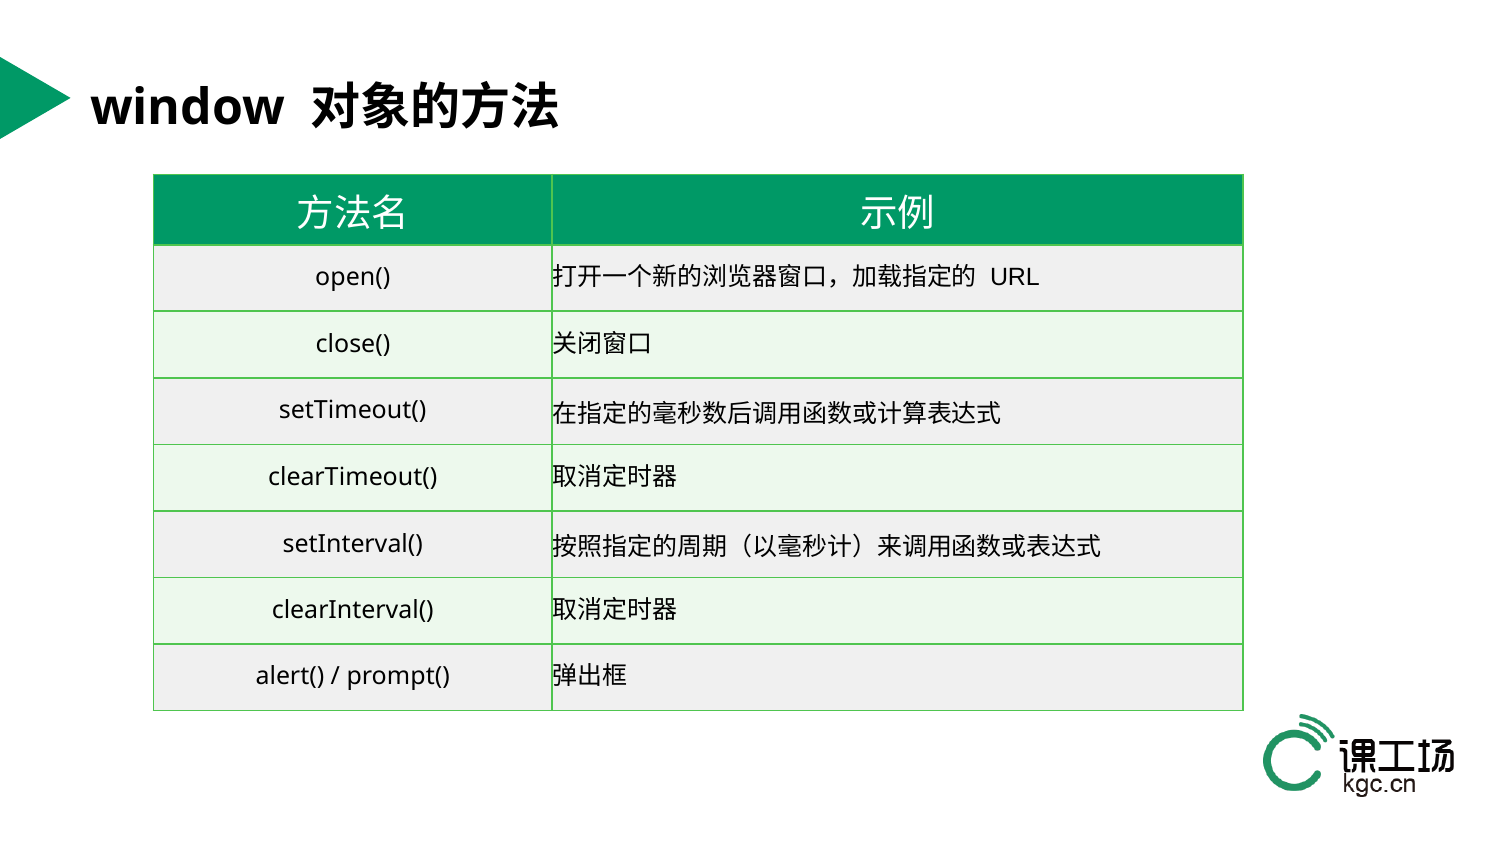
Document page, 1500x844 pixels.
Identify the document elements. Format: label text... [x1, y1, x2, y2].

table_cell alert() / prompt() [154, 645, 551, 710]
picture [1263, 714, 1454, 797]
title window 对象的方法 [74, 33, 1426, 175]
table_cell 打开一个新的浏览器窗口，加载指定的 URL [553, 246, 1242, 310]
table_header 示例 [553, 175, 1242, 244]
table_cell 关闭窗口 [553, 312, 1242, 377]
table_cell 取消定时器 [553, 578, 1242, 643]
table_cell clearTimeout() [154, 445, 551, 510]
table_cell close() [154, 312, 551, 377]
table_cell setInterval() [154, 512, 551, 577]
table_cell clearInterval() [154, 578, 551, 643]
table_cell 弹出框 [553, 645, 1242, 710]
table_cell setTimeout() [154, 379, 551, 444]
table_header 方法名 [154, 175, 551, 244]
table_cell 按照指定的周期（以毫秒计）来调用函数或表达式 [553, 512, 1242, 577]
table_cell 取消定时器 [553, 445, 1242, 510]
table_cell open() [154, 246, 551, 310]
table_cell 在指定的毫秒数后调用函数或计算表达式 [553, 379, 1242, 444]
